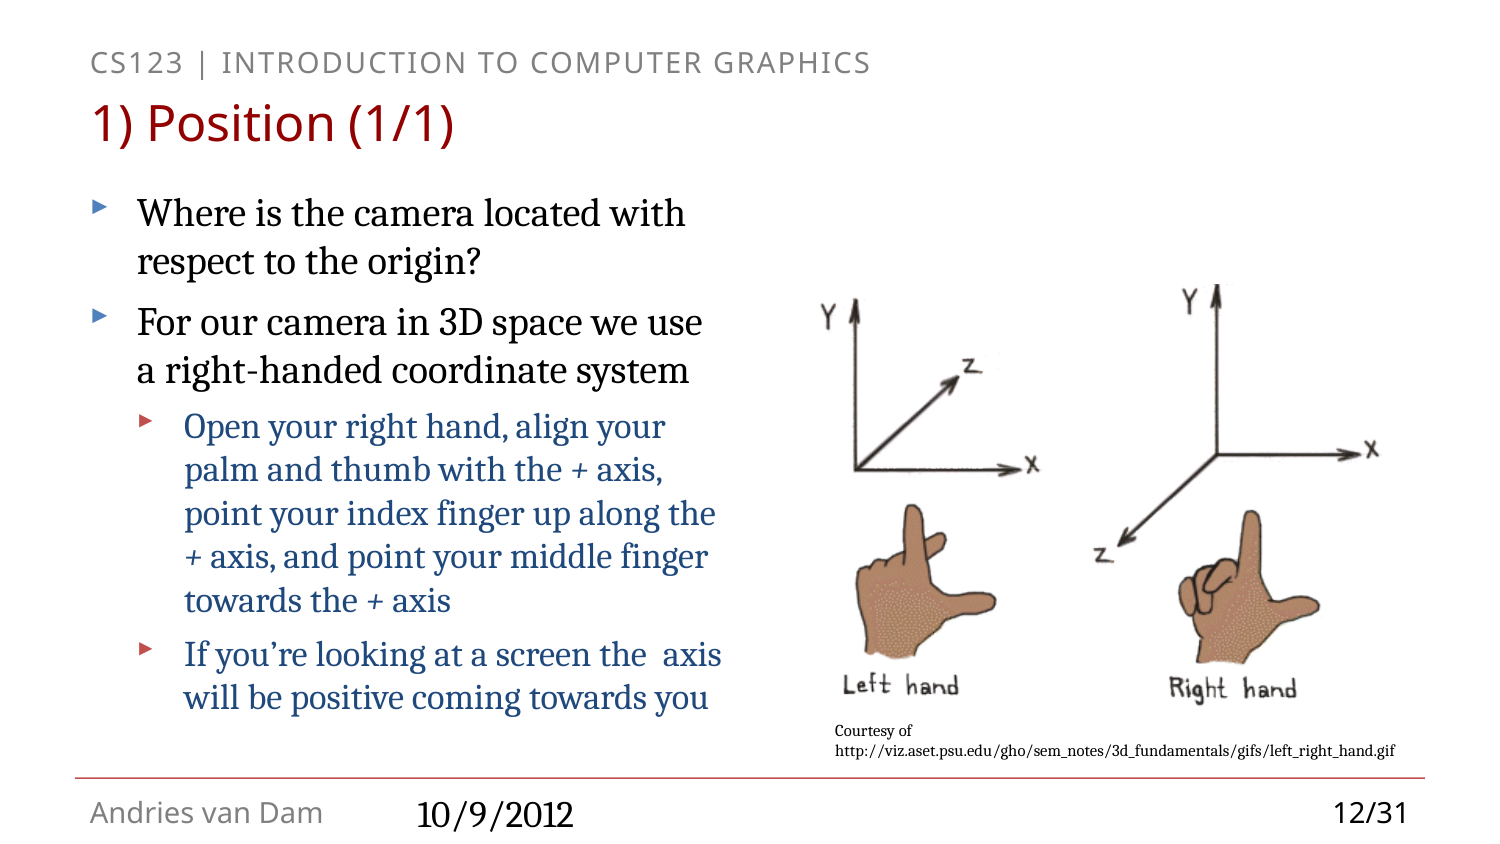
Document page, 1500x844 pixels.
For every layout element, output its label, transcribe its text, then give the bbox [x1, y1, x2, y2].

text_box 10/9/2012 [402, 783, 590, 843]
slide_number 12/31 [1224, 787, 1425, 827]
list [799, 284, 1393, 719]
title 1) Position (1/1) [75, 84, 1425, 160]
text_box Courtesy of http://viz.aset.psu.edu/gho/sem_notes/3d_fundamentals/gifs/left_right_hand.gif [820, 712, 1481, 768]
